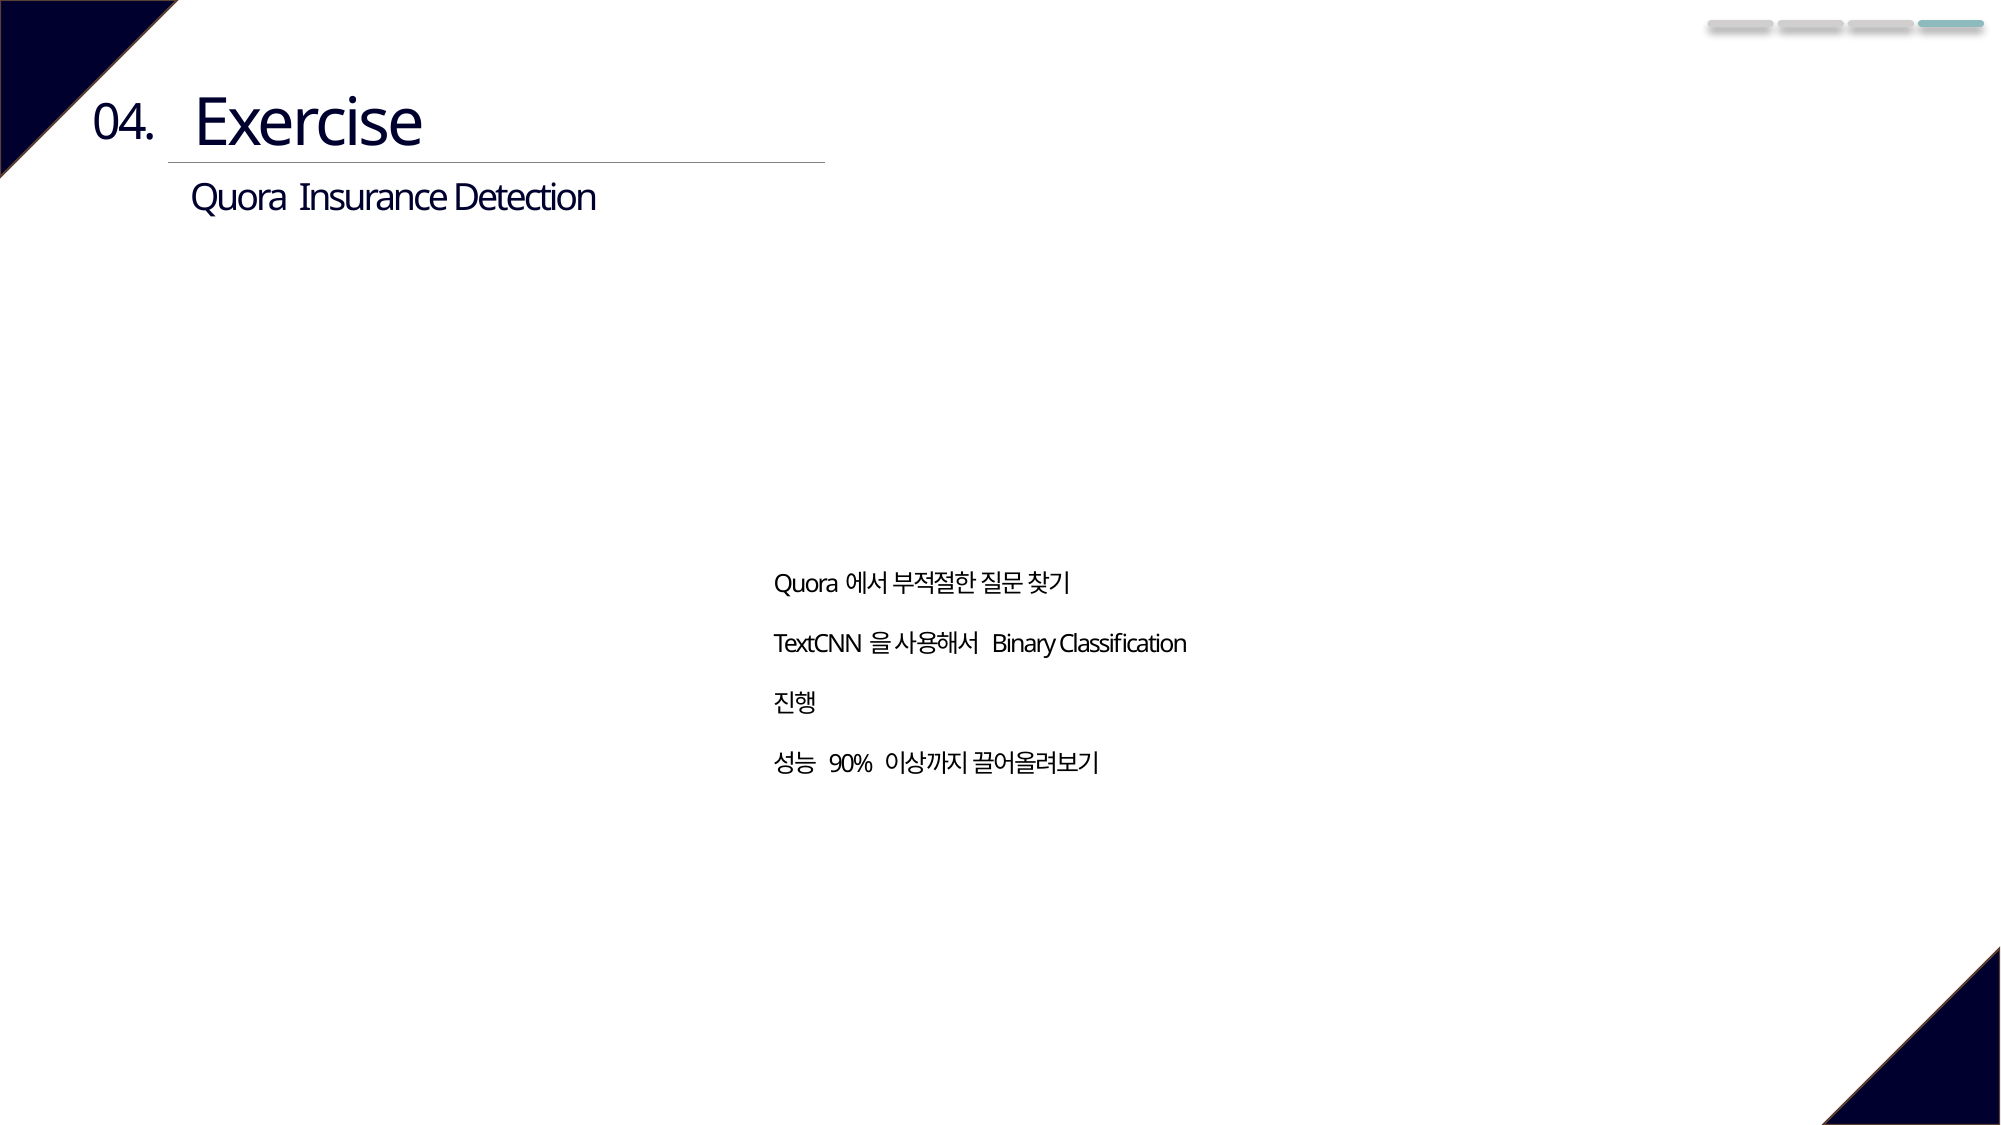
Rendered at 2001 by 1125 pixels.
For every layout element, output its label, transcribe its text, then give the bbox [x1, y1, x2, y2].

text_box Quora에서 부적절한 질문 찾기 TextCNN을 사용해서 Binary Classification 진행 성능 90% 이상까지 끌어올려보기 [759, 530, 1241, 785]
text_box 04. [78, 81, 172, 157]
text_box Exercise [178, 71, 933, 165]
text_box Quora Insurance Detection [175, 165, 1473, 225]
